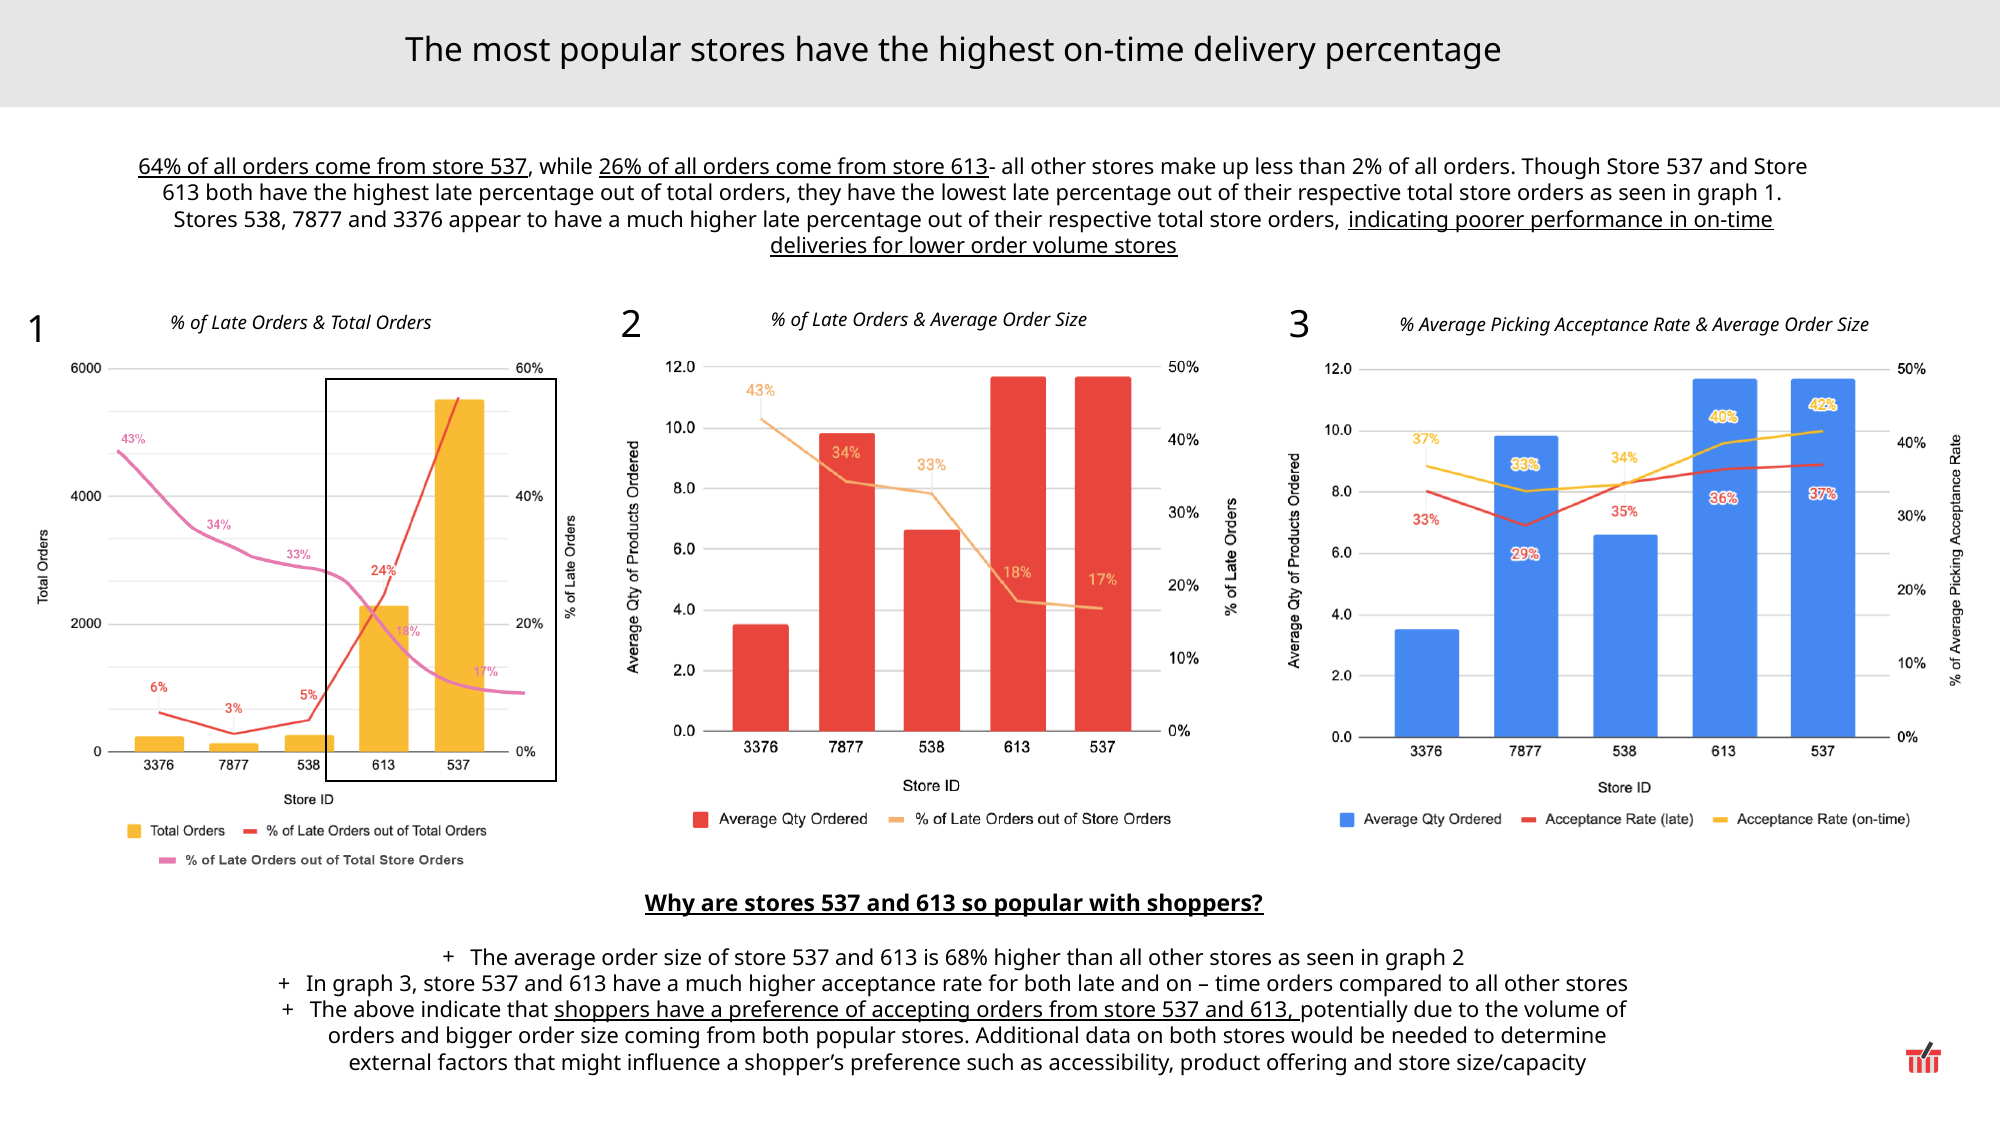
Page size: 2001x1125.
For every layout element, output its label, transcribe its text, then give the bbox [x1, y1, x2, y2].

text_box Why are stores 537 and 613 so popular with shoppers? The average order size of store 537 and 613 is 68% higher than all other stores as seen in graph 2 In graph 3, store 537 and 613 have a much higher acceptance rate for both late and on – time orders compared to all other stores The above indicate that shoppers have a preference of accepting orders from store 537 and 613, potentially due to the volume of orders and bigger order size coming from both popular stores. Additional data on both stores would be needed to determine external factors that might influence a shopper’s preference such as accessibility, product offering and store size/capacity [258, 881, 1650, 1082]
text_box [0, 0, 2000, 109]
text_box 2 [605, 292, 671, 353]
picture [1905, 1038, 1942, 1076]
picture [1261, 339, 1974, 843]
picture [18, 327, 584, 874]
picture [612, 341, 1246, 845]
text_box 64% of all orders come from store 537, while 26% of all orders come from store 613- all other stores make up less than 2% of all orders. Though Store 537 and Store 613 both have the highest late percentage out of total orders, they have the lowest late percentage out of their respective total store orders as seen in graph 1. Stores 538, 7877 and 3376 appear to have a much higher late percentage out of their respective total store orders, indicating poorer performance in on-time deliveries for lower order volume stores [121, 145, 1827, 449]
text_box % of Late Orders & Average Order Size [725, 300, 1132, 338]
text_box 3 [1273, 292, 1340, 339]
text_box 1 [11, 297, 77, 358]
text_box The most popular stores have the highest on-time delivery percentage [180, 20, 1728, 76]
text_box % of Late Orders & Total Orders [97, 303, 504, 327]
text_box % Average Picking Acceptance Rate & Average Order Size [1363, 305, 1904, 339]
